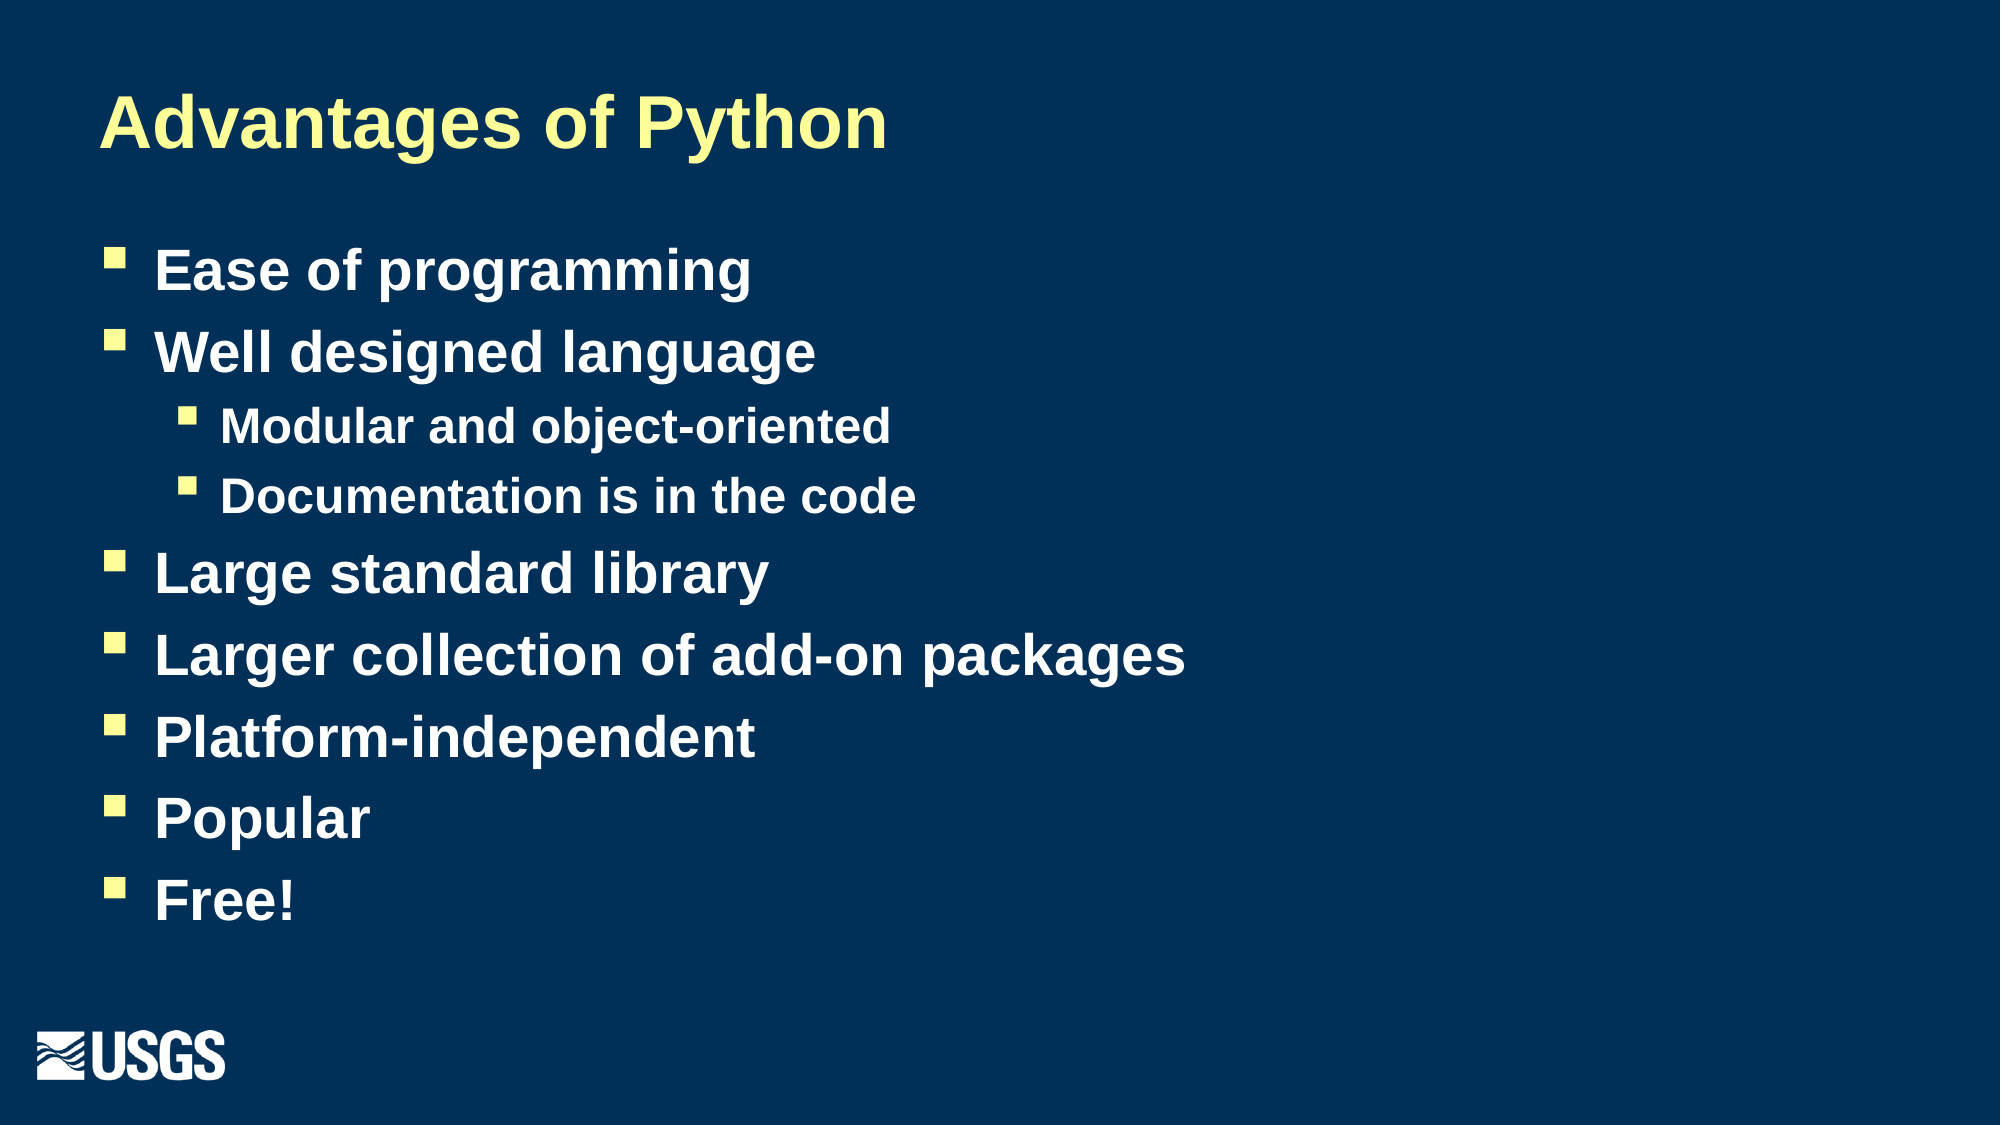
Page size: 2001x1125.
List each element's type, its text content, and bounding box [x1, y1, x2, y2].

title Advantages of Python [83, 24, 1900, 213]
list Ease of programming Well designed language Modular and object-oriented Documentation is in the code Large standard library Larger collection of add-on packages Platform-independent Popular Free! [83, 224, 1900, 963]
